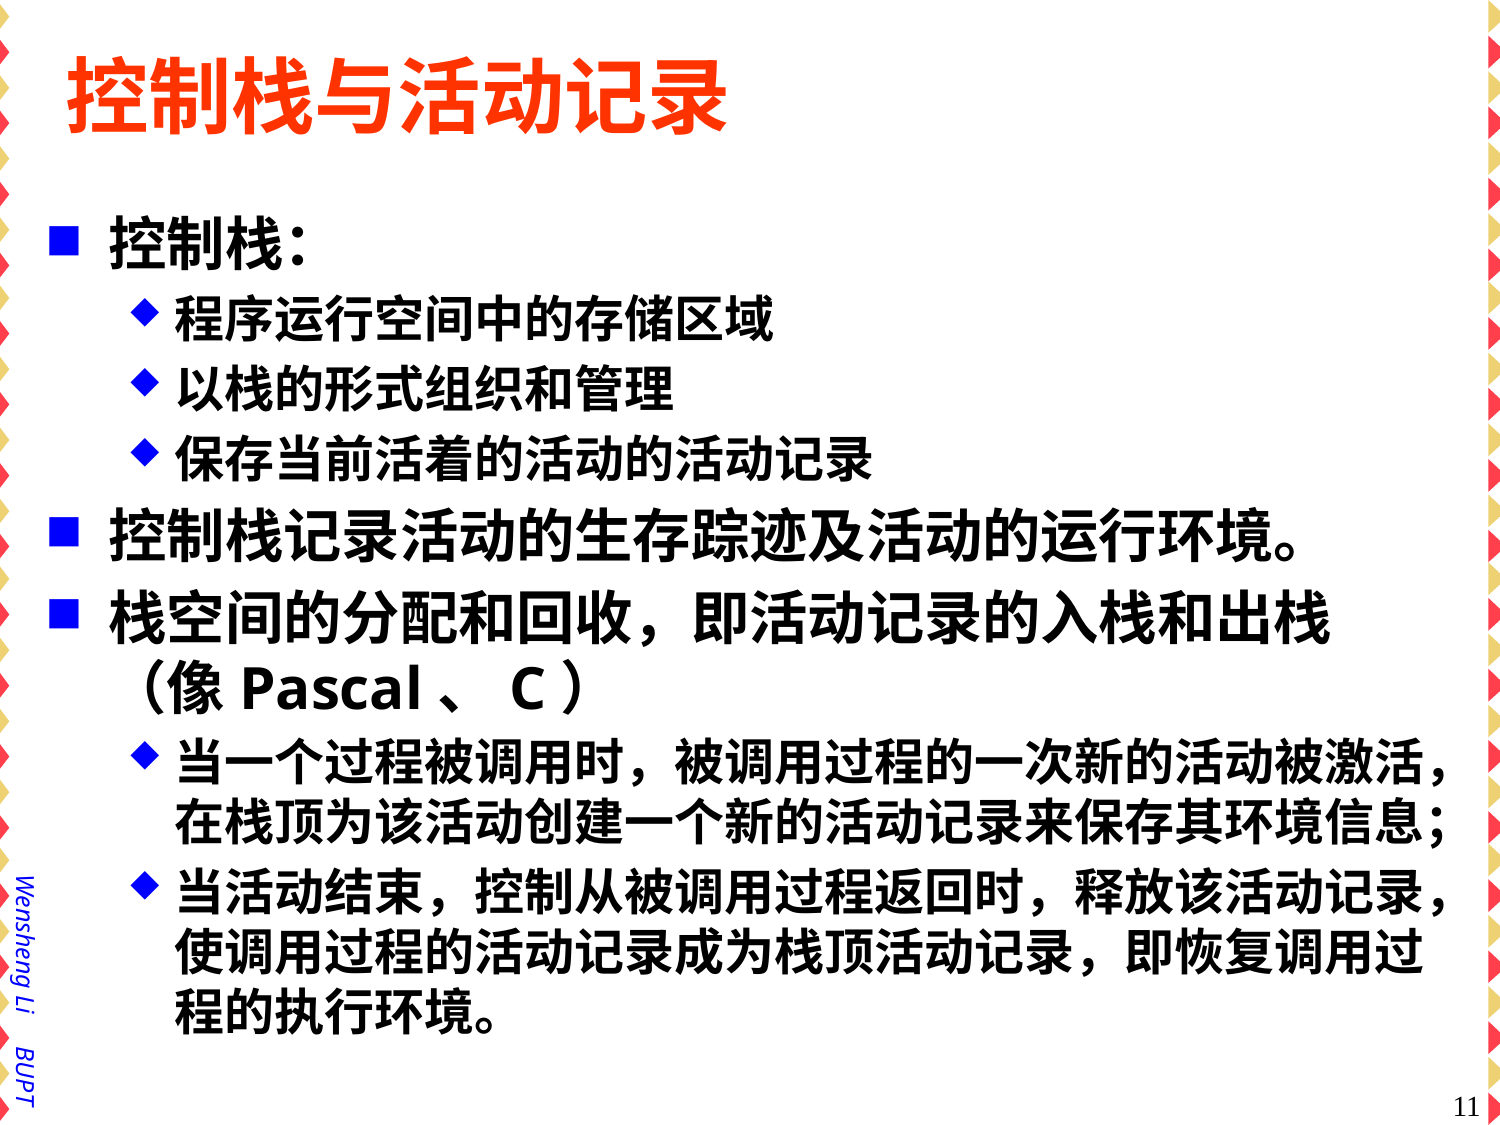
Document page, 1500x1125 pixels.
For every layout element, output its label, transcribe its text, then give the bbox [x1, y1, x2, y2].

title 控制栈与活动记录 [50, 24, 1463, 163]
slide_number 11 [1370, 1079, 1496, 1124]
list 控制栈： 程序运行空间中的存储区域 以栈的形式组织和管理 保存当前活着的活动的活动记录 控制栈记录活动的生存踪迹及活动的运行环境。 栈空间的分配和回收，即活动记录的入栈和出栈（像Pascal、C） 当一个过程被调用时，被调用过程的一次新的活动被激活，在栈顶为该活动创建一个新的活动记录来保存其环境信息； 当活动结束，控制从被调用过程返回时，释放该活动记录，使调用过程的活动记录成为栈顶活动记录，即恢复调用过程的执行环境。 [37, 200, 1463, 1050]
